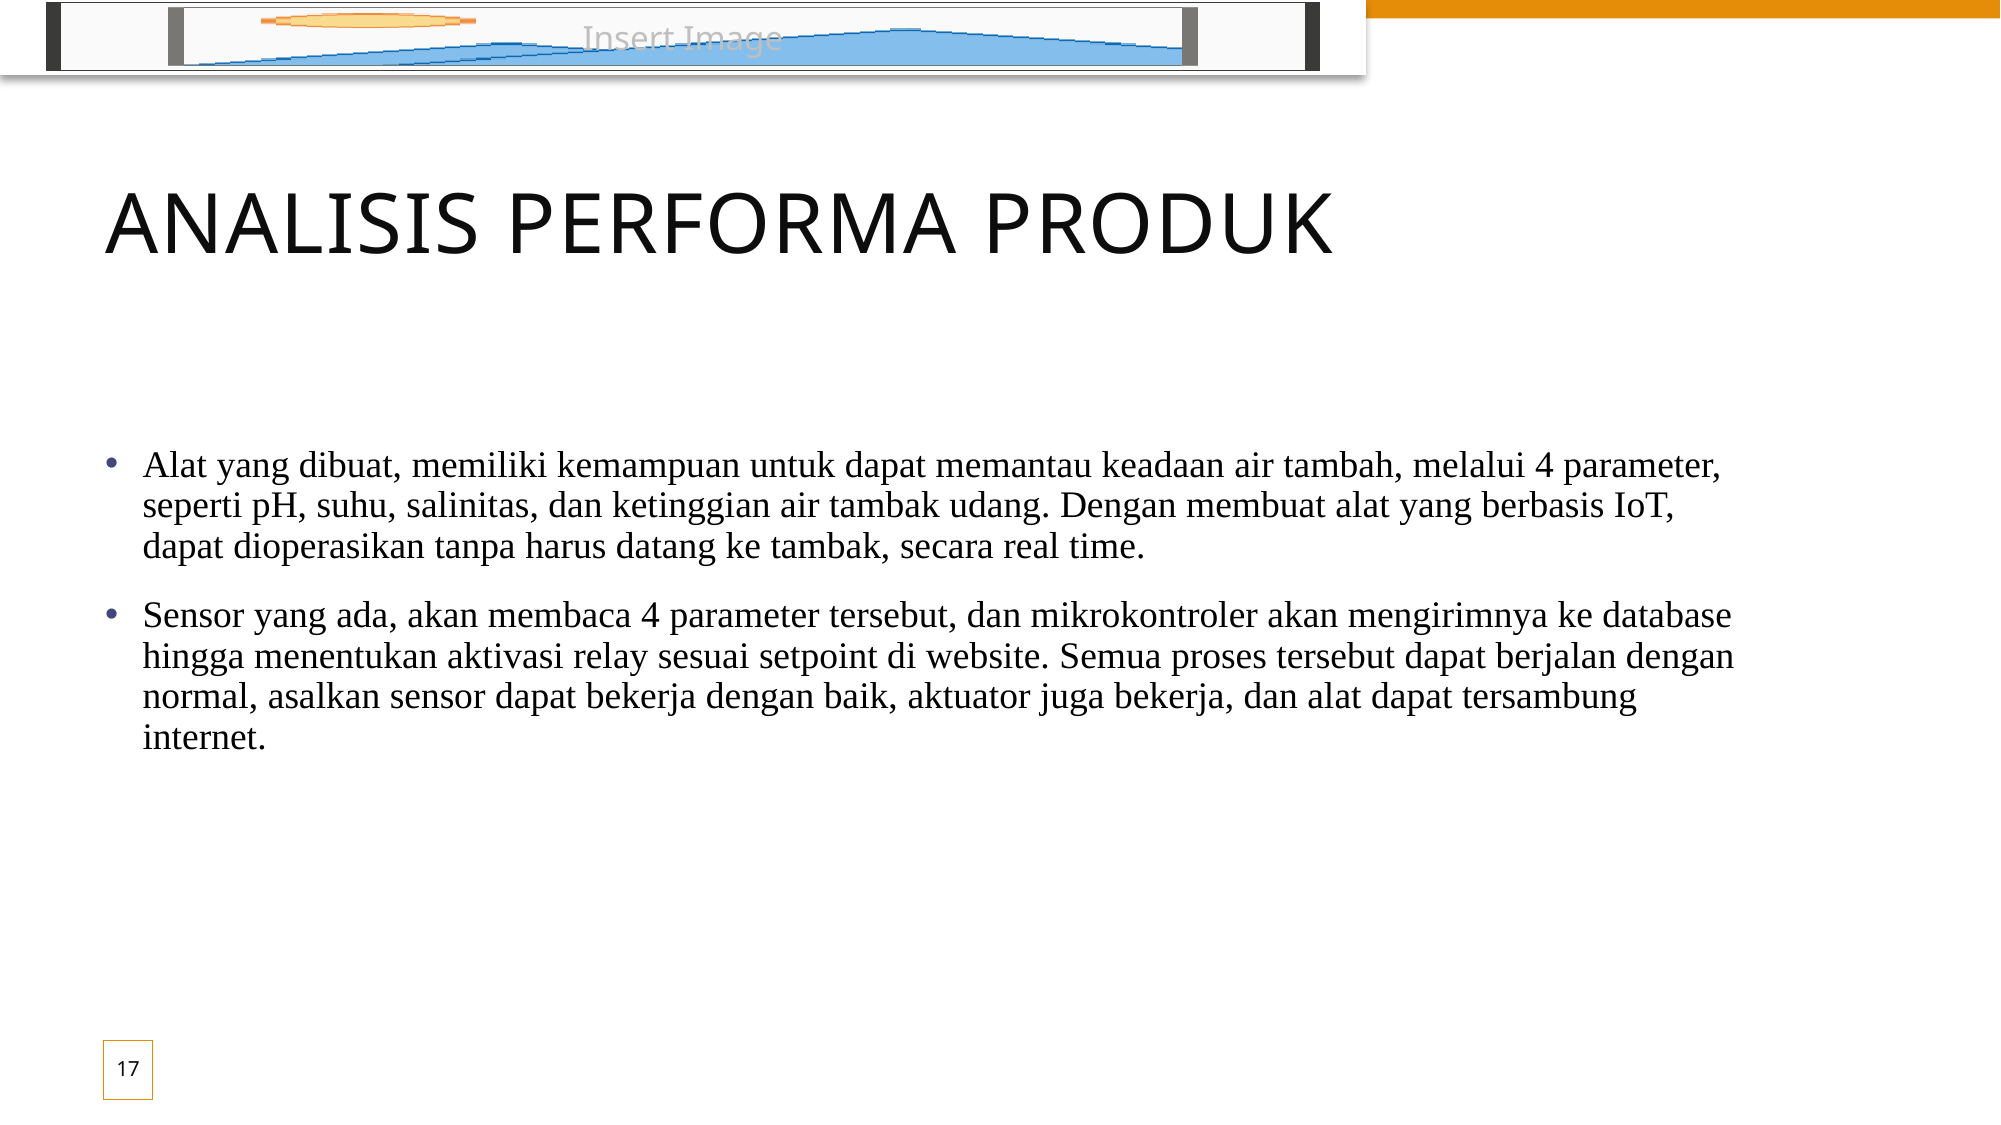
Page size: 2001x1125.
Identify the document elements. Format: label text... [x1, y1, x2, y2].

title Analisis Performa Produk [90, 162, 1863, 279]
picture [0, 0, 1367, 76]
slide_number 17 [103, 1040, 153, 1100]
list Alat yang dibuat, memiliki kemampuan untuk dapat memantau keadaan air tambah, melalui 4 parameter, seperti pH, suhu, salinitas, dan ketinggian air tambak udang. Dengan membuat alat yang berbasis IoT, dapat dioperasikan tanpa harus datang ke tambak, secara real time. Sensor yang ada, akan membaca 4 parameter tersebut, dan mikrokontroler akan mengirimnya ke database hingga menentukan aktivasi relay sesuai setpoint di website. Semua proses tersebut dapat berjalan dengan normal, asalkan sensor dapat bekerja dengan baik, aktuator juga bekerja, dan alat dapat tersambung internet. [90, 437, 1778, 1038]
